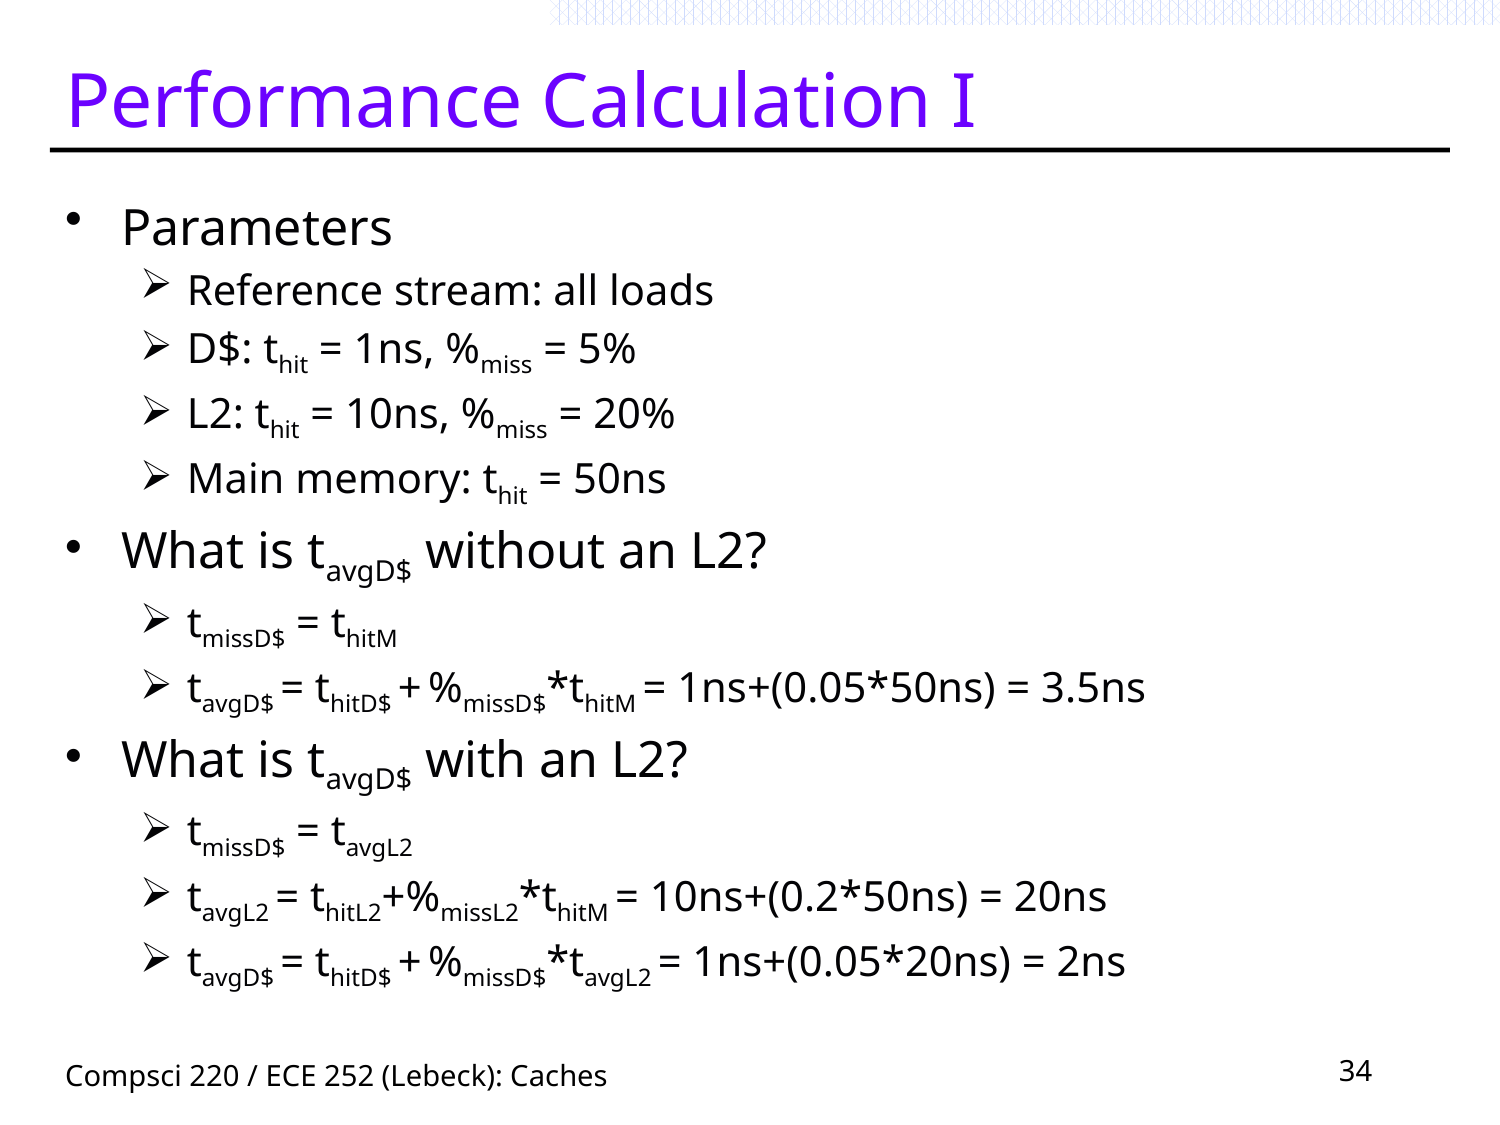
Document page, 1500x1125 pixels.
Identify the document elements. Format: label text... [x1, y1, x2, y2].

footer Compsci 220 / ECE 252 (Lebeck): Caches [49, 1049, 988, 1101]
title Performance Calculation I [49, 37, 1451, 151]
list Parameters Reference stream: all loads D$: thit = 1ns, %miss = 5% L2: thit = 10ns, %miss = 20% Main memory: thit = 50ns What is tavgD$ without an L2? tmissD$ = thitM tavgD$ = thitD$ + %missD$*thitM = 1ns+(0.05*50ns) = 3.5ns What is tavgD$ with an L2? tmissD$ = tavgL2 tavgL2 = thitL2+%missL2*thitM = 10ns+(0.2*50ns) = 20ns tavgD$ = thitD$ + %missD$*tavgL2 = 1ns+(0.05*20ns) = 2ns [49, 187, 1476, 1026]
slide_number 34 [1074, 1049, 1388, 1101]
